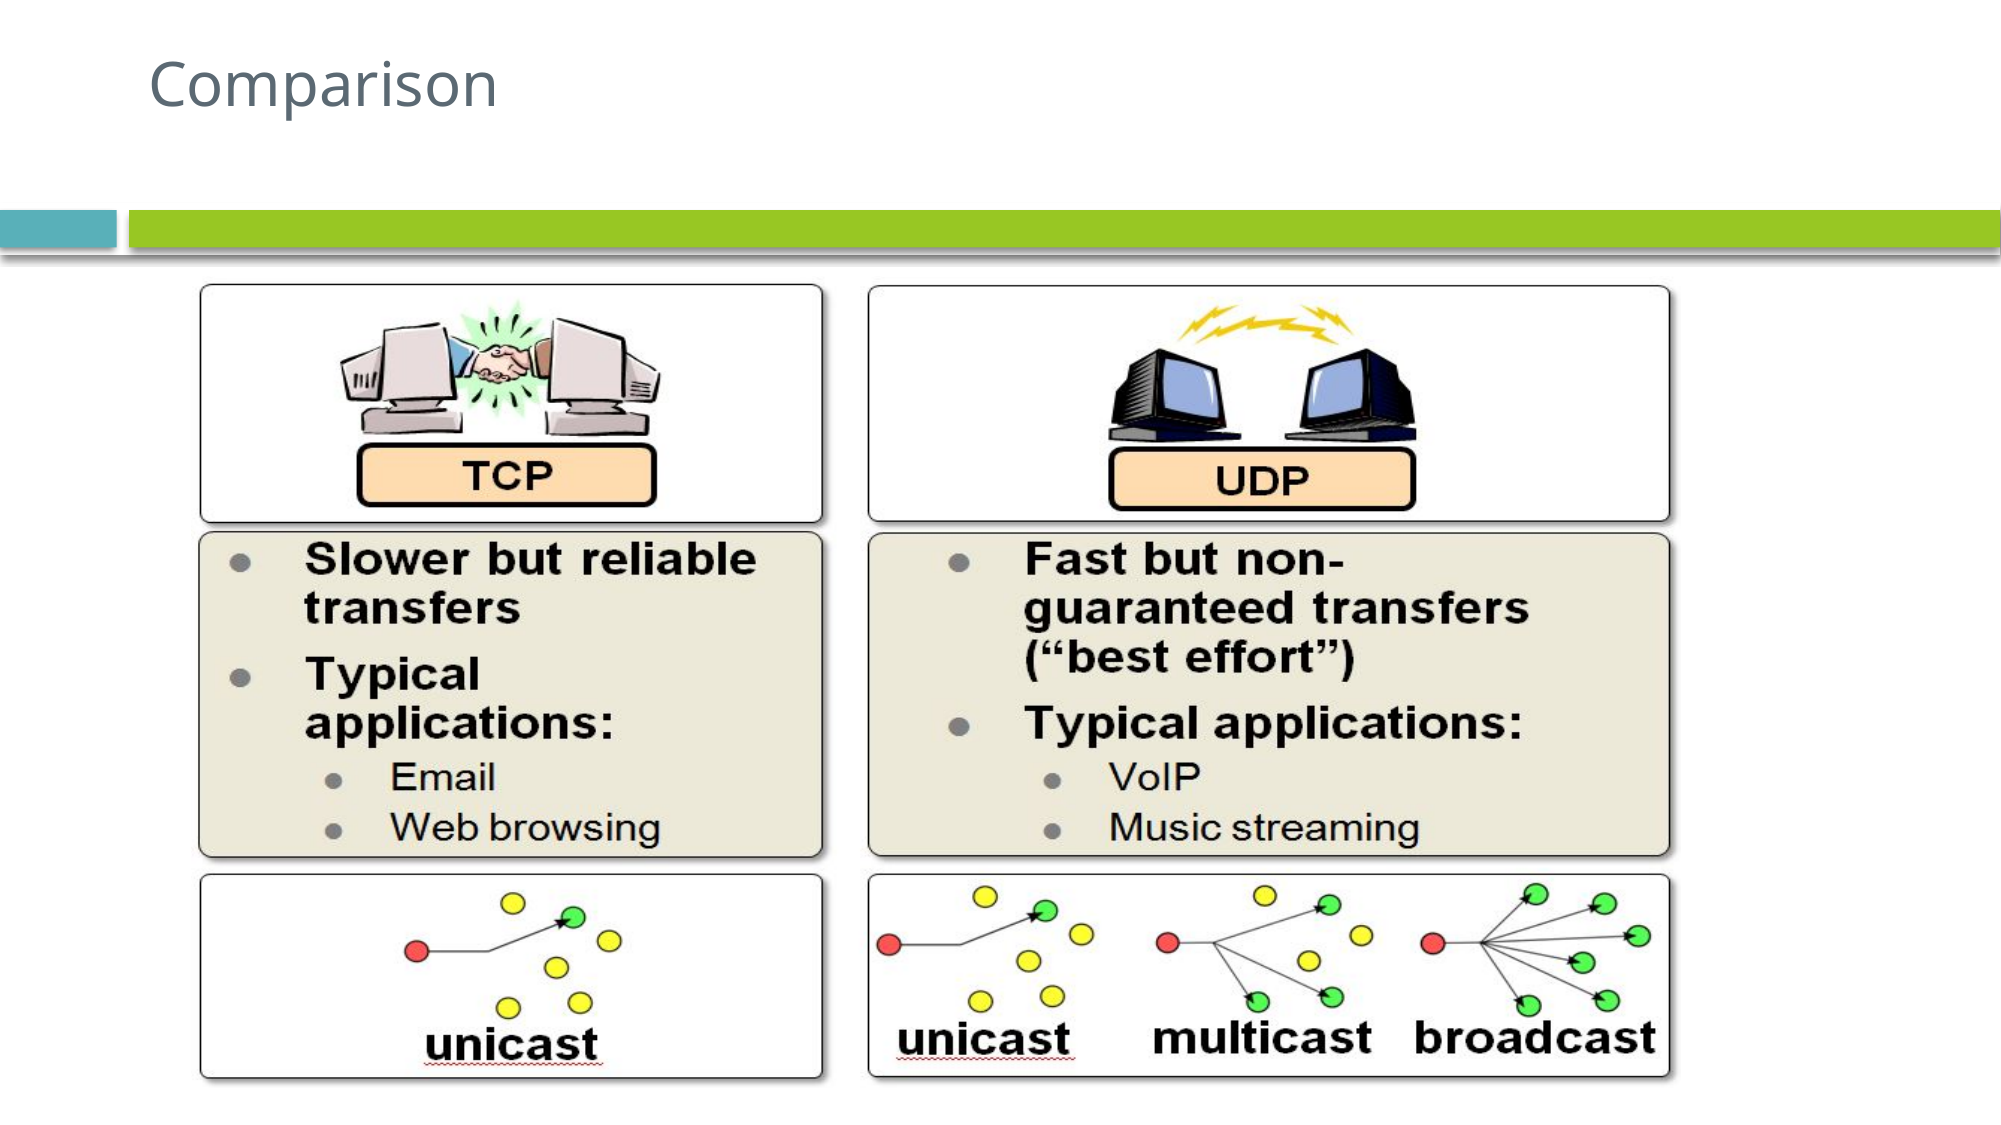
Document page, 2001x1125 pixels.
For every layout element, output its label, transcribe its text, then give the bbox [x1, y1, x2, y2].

title Comparison [133, 37, 1917, 200]
picture [191, 276, 1681, 1088]
